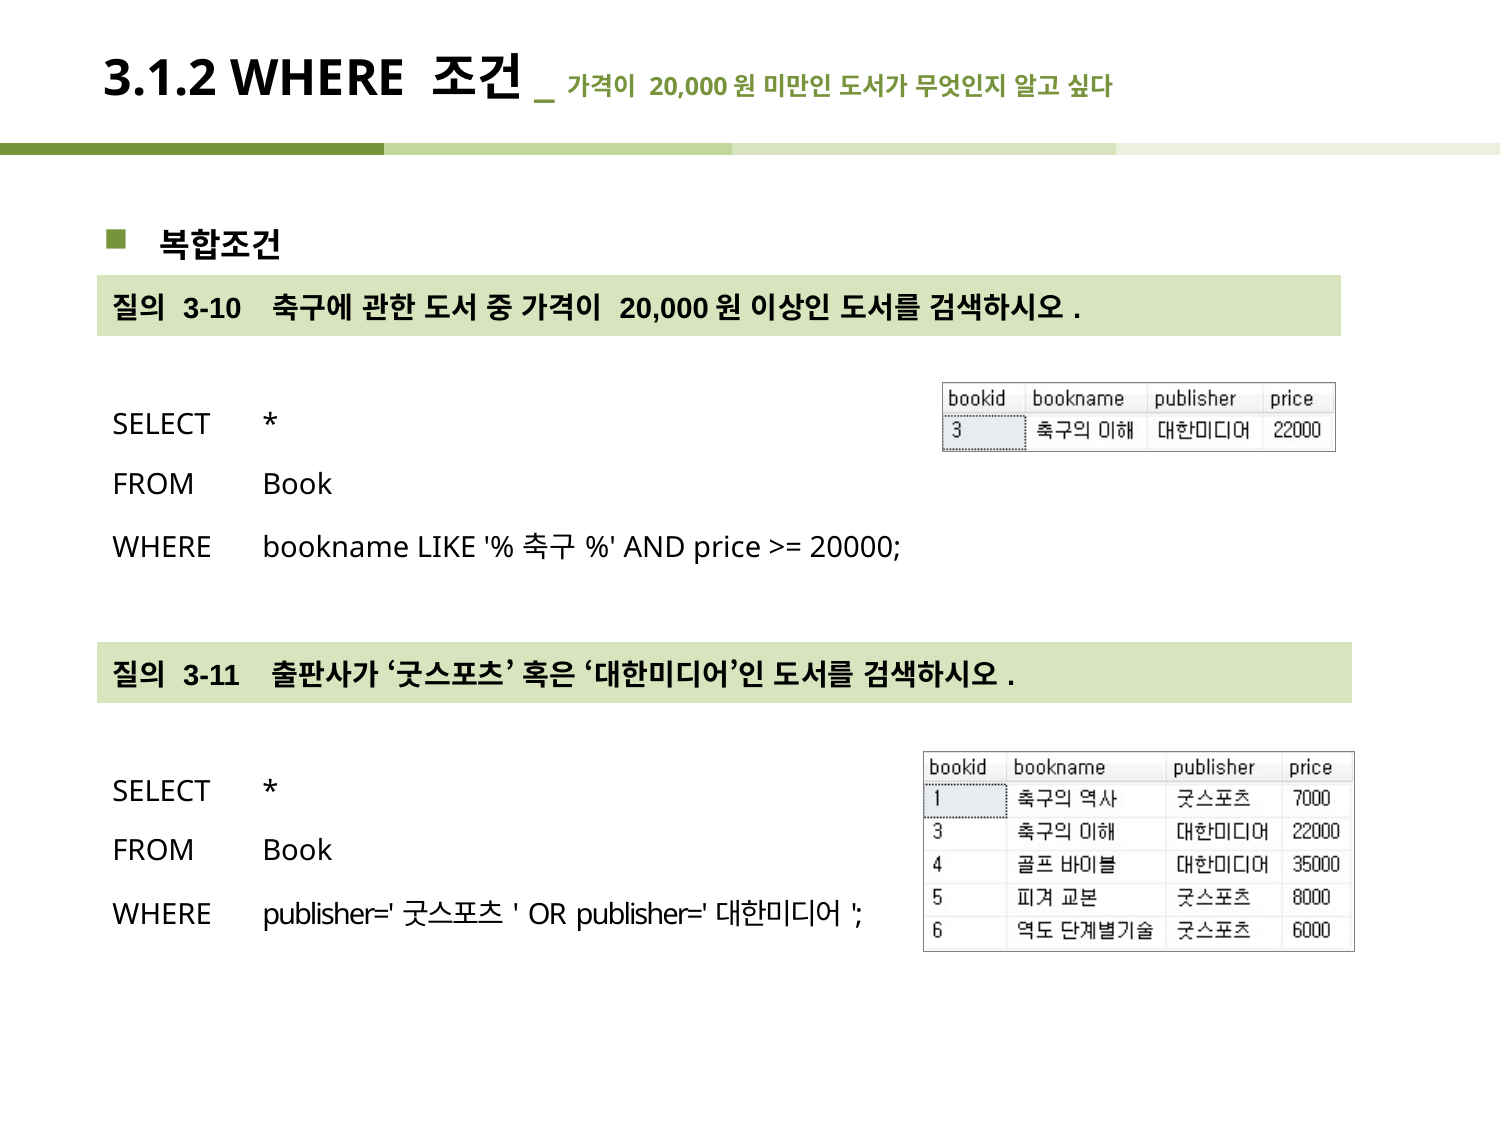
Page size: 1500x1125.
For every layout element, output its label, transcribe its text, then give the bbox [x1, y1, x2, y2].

table_header 질의 3-11 출판사가 ‘굿스포츠’ 혹은 ‘대한미디어’인 도서를 검색하시오. [97, 642, 1352, 703]
table_cell SELECT * FROM Book WHERE publisher='굿스포츠' OR publisher='대한미디어'; [97, 703, 1352, 941]
picture [923, 751, 1355, 952]
list 복합조건 [88, 196, 1412, 1083]
title 3.1.2 WHERE 조건_가격이 20,000원 미만인 도서가 무엇인지 알고 싶다 [88, 30, 1330, 121]
table_header 질의 3-10 축구에 관한 도서 중 가격이 20,000원 이상인 도서를 검색하시오. [97, 275, 1341, 336]
picture [941, 382, 1337, 452]
table_cell SELECT * FROM Book WHERE bookname LIKE '%축구%' AND price >= 20000; [97, 336, 1341, 574]
